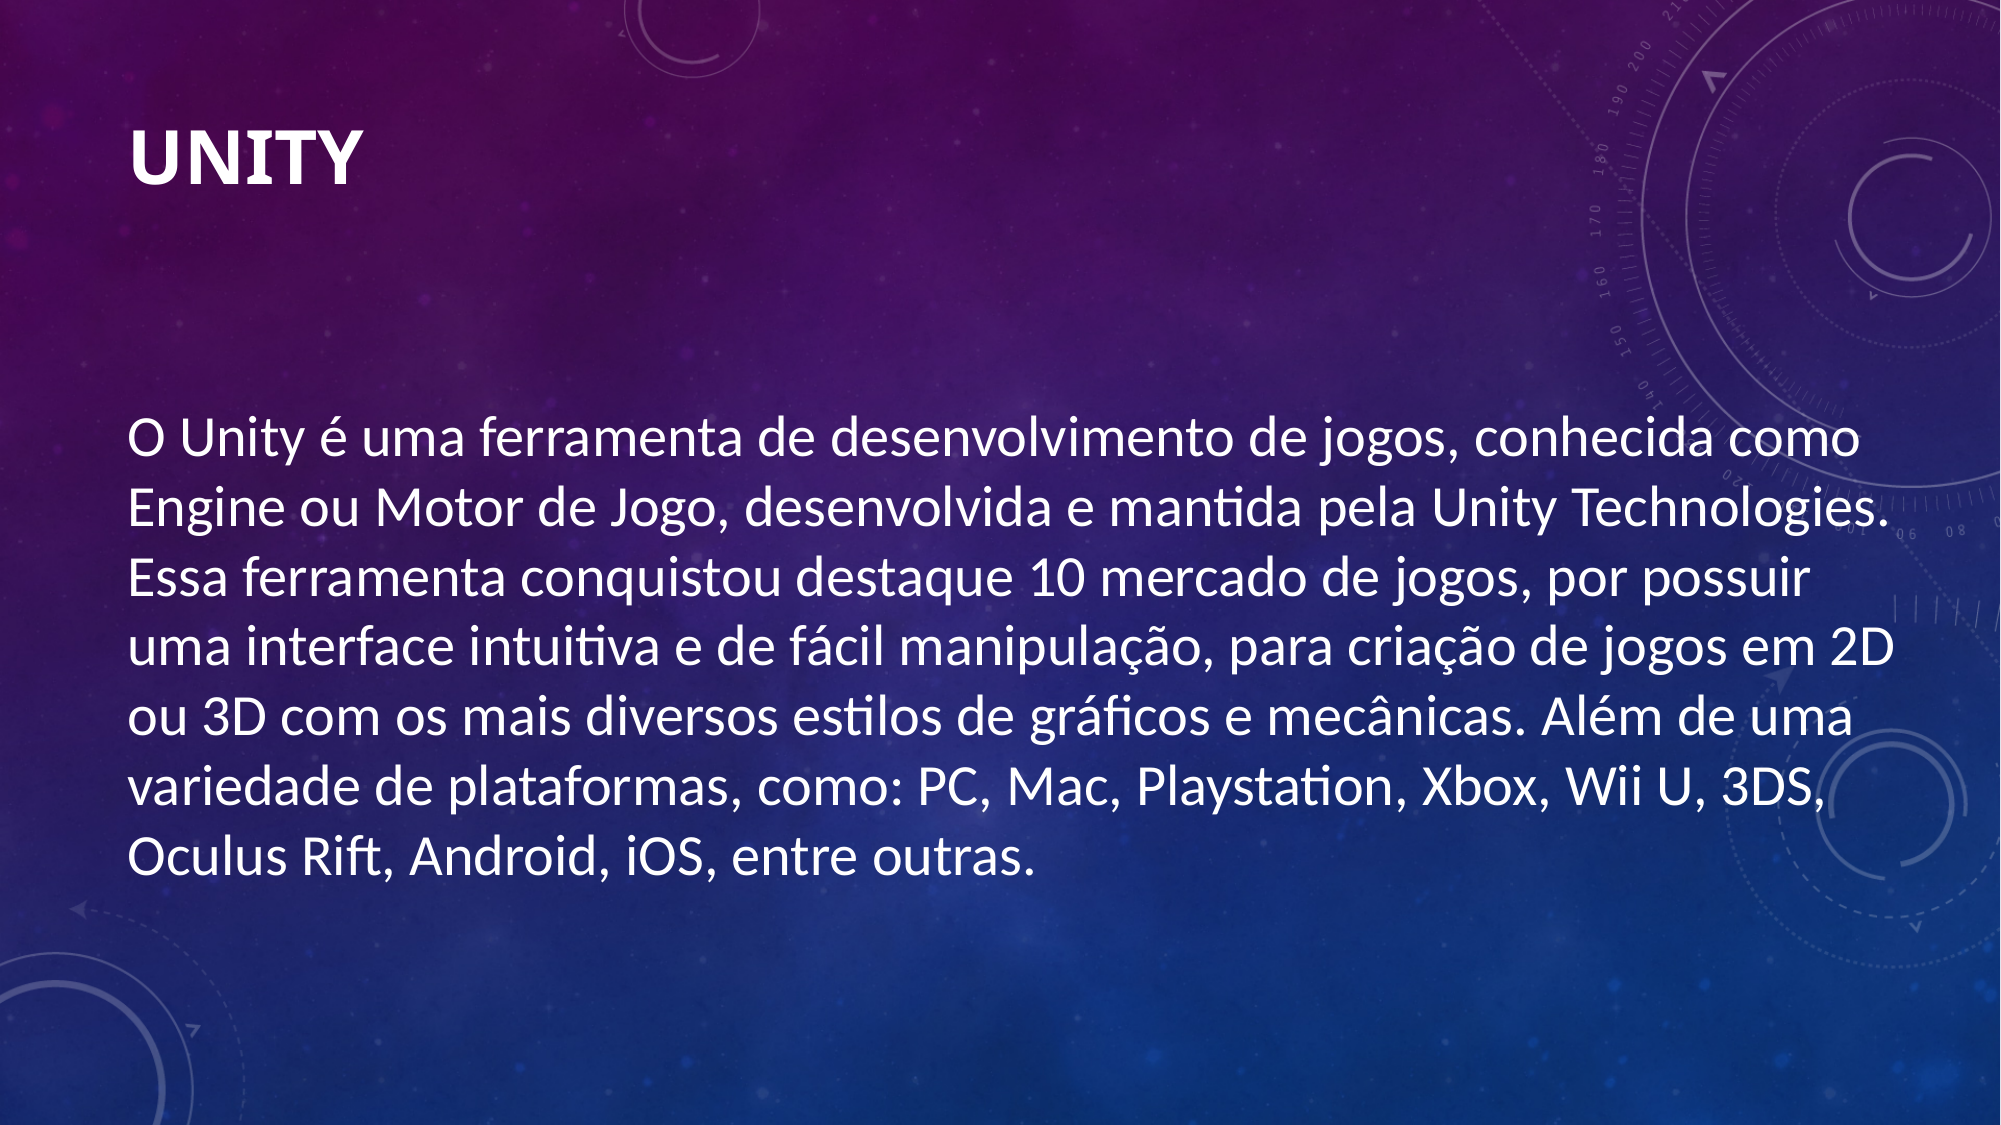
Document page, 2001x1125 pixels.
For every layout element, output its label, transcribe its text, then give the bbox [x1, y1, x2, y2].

list O Unity é uma ferramenta de desenvolvimento de jogos, conhecida como Engine ou Motor de Jogo, desenvolvida e mantida pela Unity Technologies. Essa ferramenta conquistou destaque 10 mercado de jogos, por possuir uma interface intuitiva e de fácil manipulação, para criação de jogos em 2D ou 3D com os mais diversos estilos de gráficos e mecânicas. Além de uma variedade de plataformas, como: PC, Mac, Playstation, Xbox, Wii U, 3DS, Oculus Rift, Android, iOS, entre outras. [112, 227, 1914, 1059]
picture [0, 0, 2001, 1125]
title unity [112, 35, 1775, 227]
